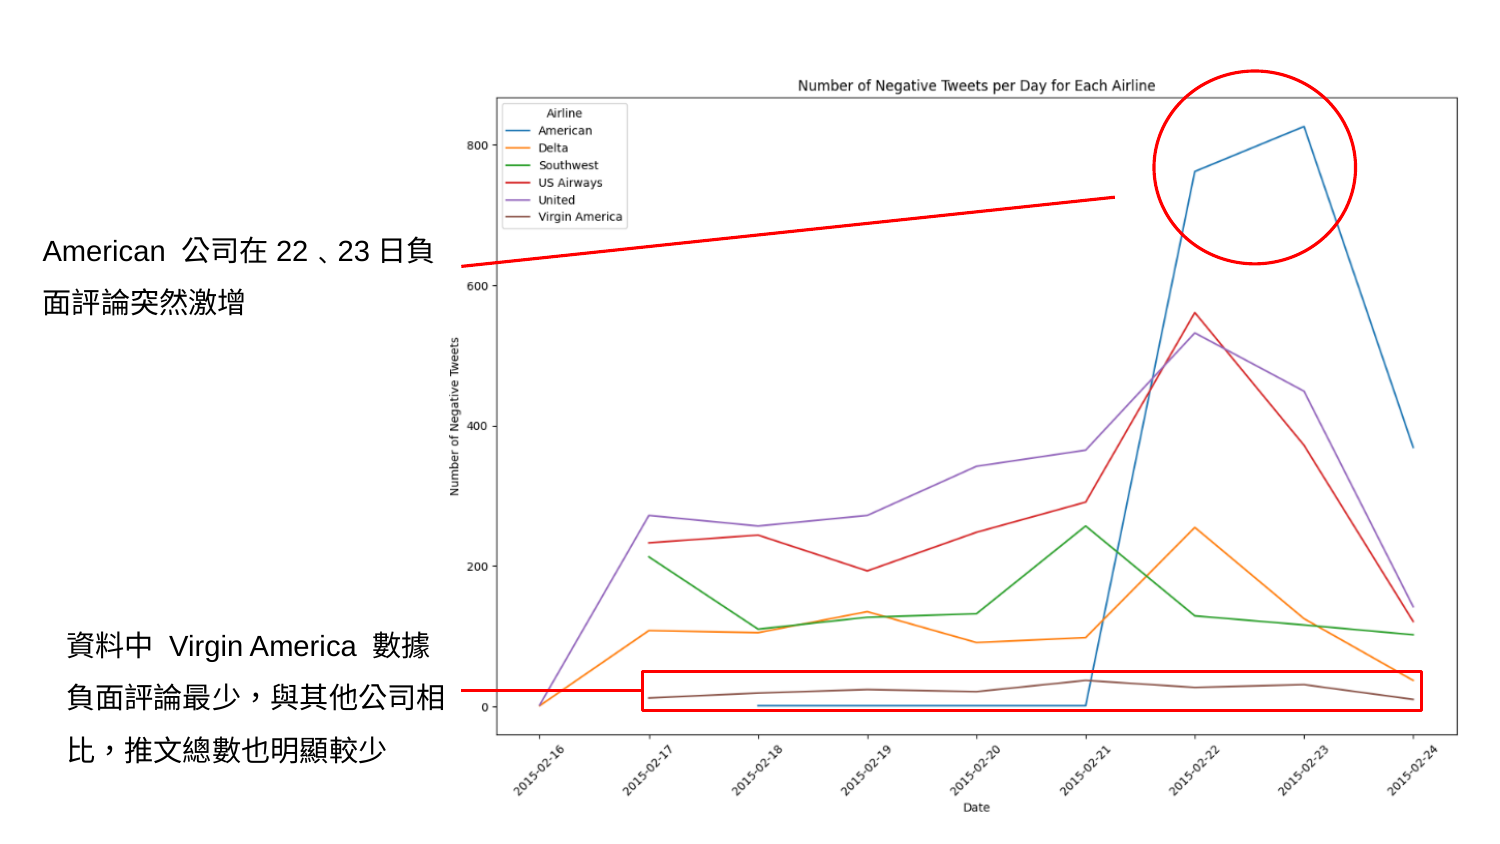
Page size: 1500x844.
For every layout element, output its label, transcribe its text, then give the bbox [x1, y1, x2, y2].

text_box American 公司在22﹑23日負面評論突然激增 [27, 199, 443, 334]
text_box 資料中 Virgin America 數據負面評論最少，與其他公司相比，推文總數也明顯較少 [51, 594, 443, 788]
picture [448, 72, 1464, 815]
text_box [461, 196, 1116, 267]
